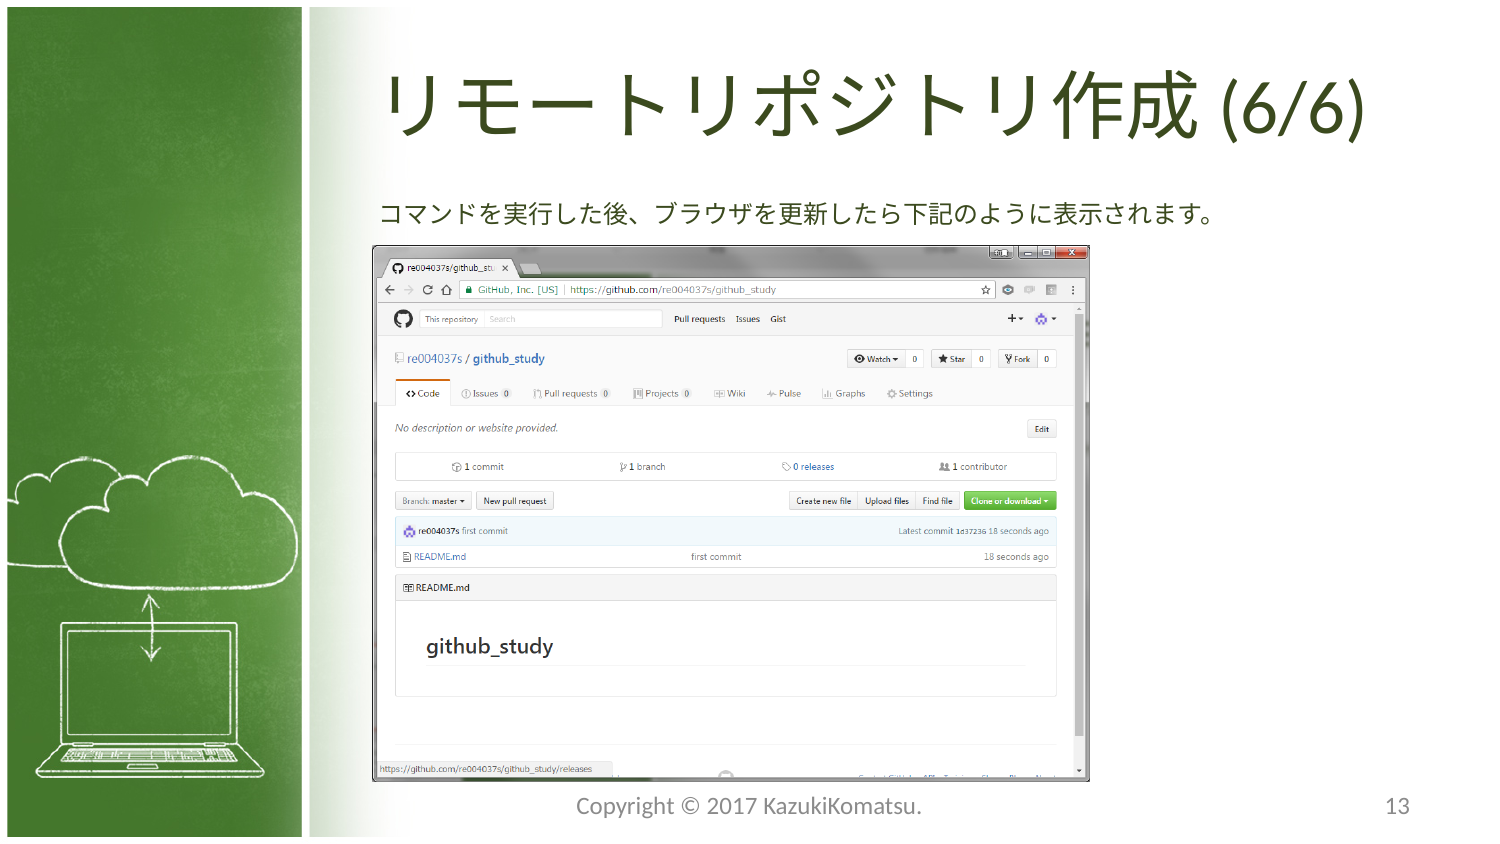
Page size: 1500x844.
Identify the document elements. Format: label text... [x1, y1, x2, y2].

footer Copyright © 2017 KazukiKomatsu. [512, 791, 988, 827]
title リモートリポジトリ作成(6/6) [360, 33, 1425, 175]
list コマンドを実行した後、ブラウザを更新したら下記のように表示されます。 [363, 156, 1376, 757]
slide_number 13 [1074, 782, 1425, 827]
picture [0, 0, 1500, 844]
